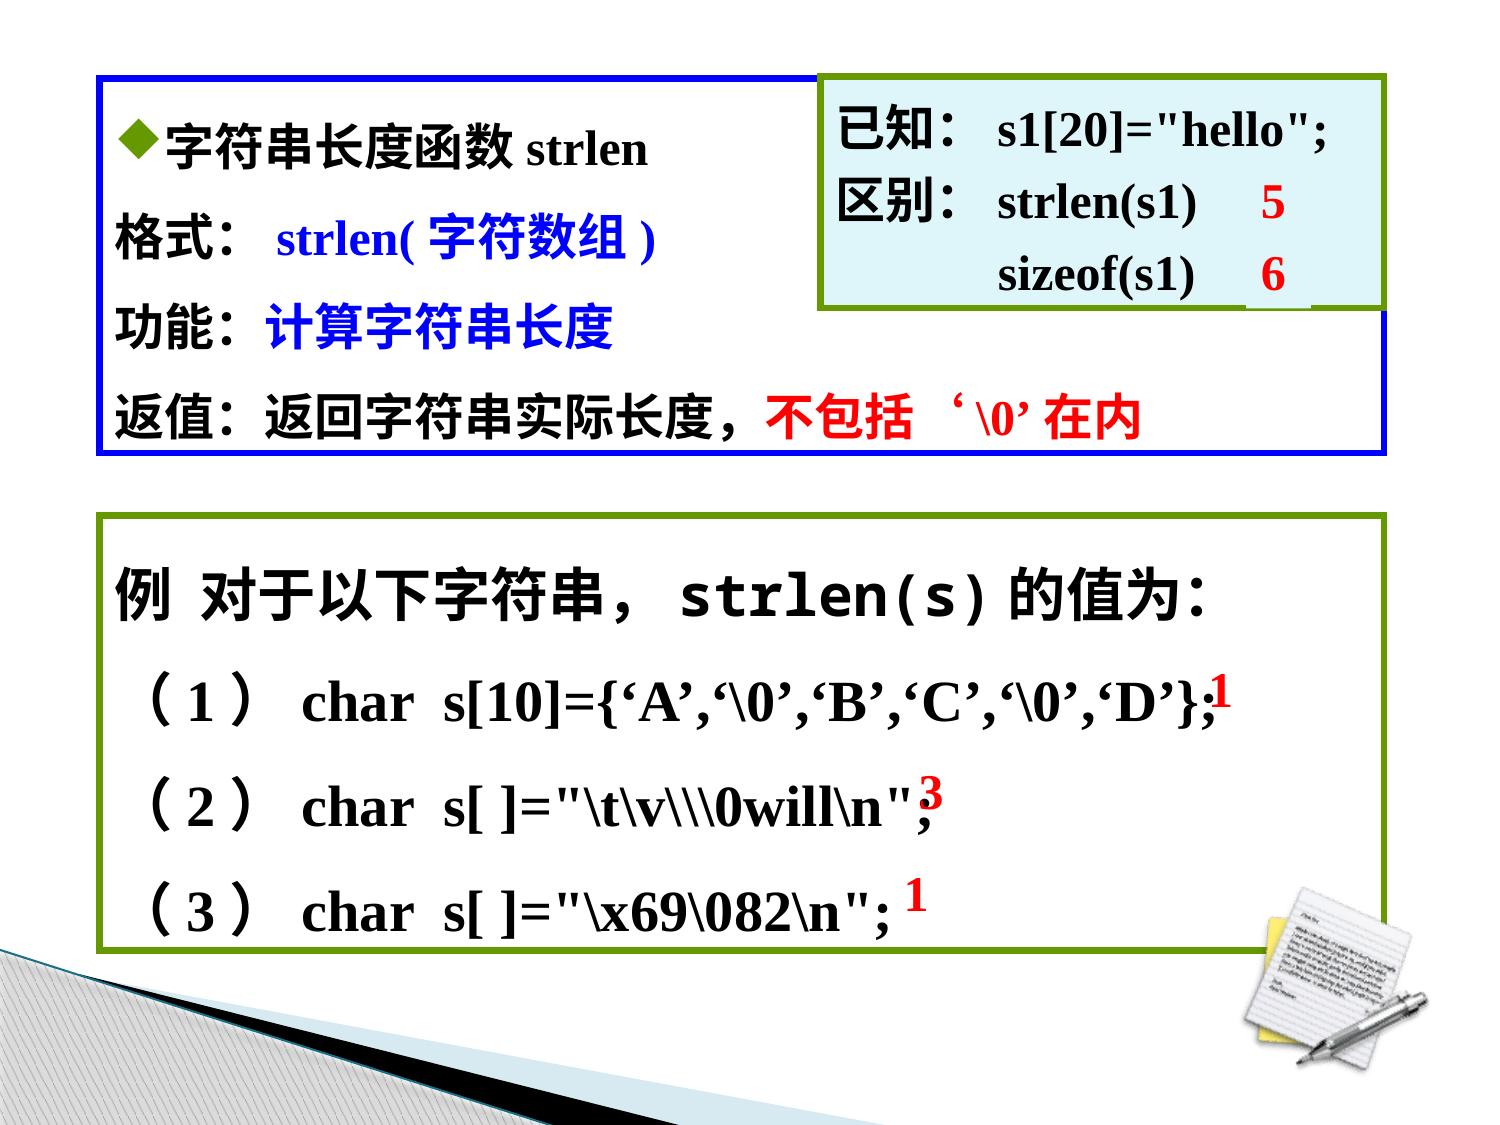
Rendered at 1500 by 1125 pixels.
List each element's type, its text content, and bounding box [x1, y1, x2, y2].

picture [1203, 859, 1459, 1114]
text_box 已知：s1[20]="hello"; 区别：strlen(s1) sizeof(s1) [820, 76, 1385, 308]
text_box 1 [888, 854, 944, 930]
text_box 字符串长度函数strlen 格式：strlen(字符数组) 功能：计算字符串长度 返值：返回字符串实际长度，不包括‘\0’在内 [99, 78, 1385, 454]
text_box 5 6 [1246, 148, 1311, 309]
text_box 3 [903, 751, 984, 827]
text_box 例 对于以下字符串，strlen(s)的值为： （1）char s[10]={‘A’,‘\0’,‘B’,‘C’,‘\0’,‘D’}; （2）char s[ ]="\t\v\\\0will\n"; （3）char s[ ]="\x69\082\n"; [99, 515, 1385, 951]
text_box 1 [1193, 649, 1286, 725]
